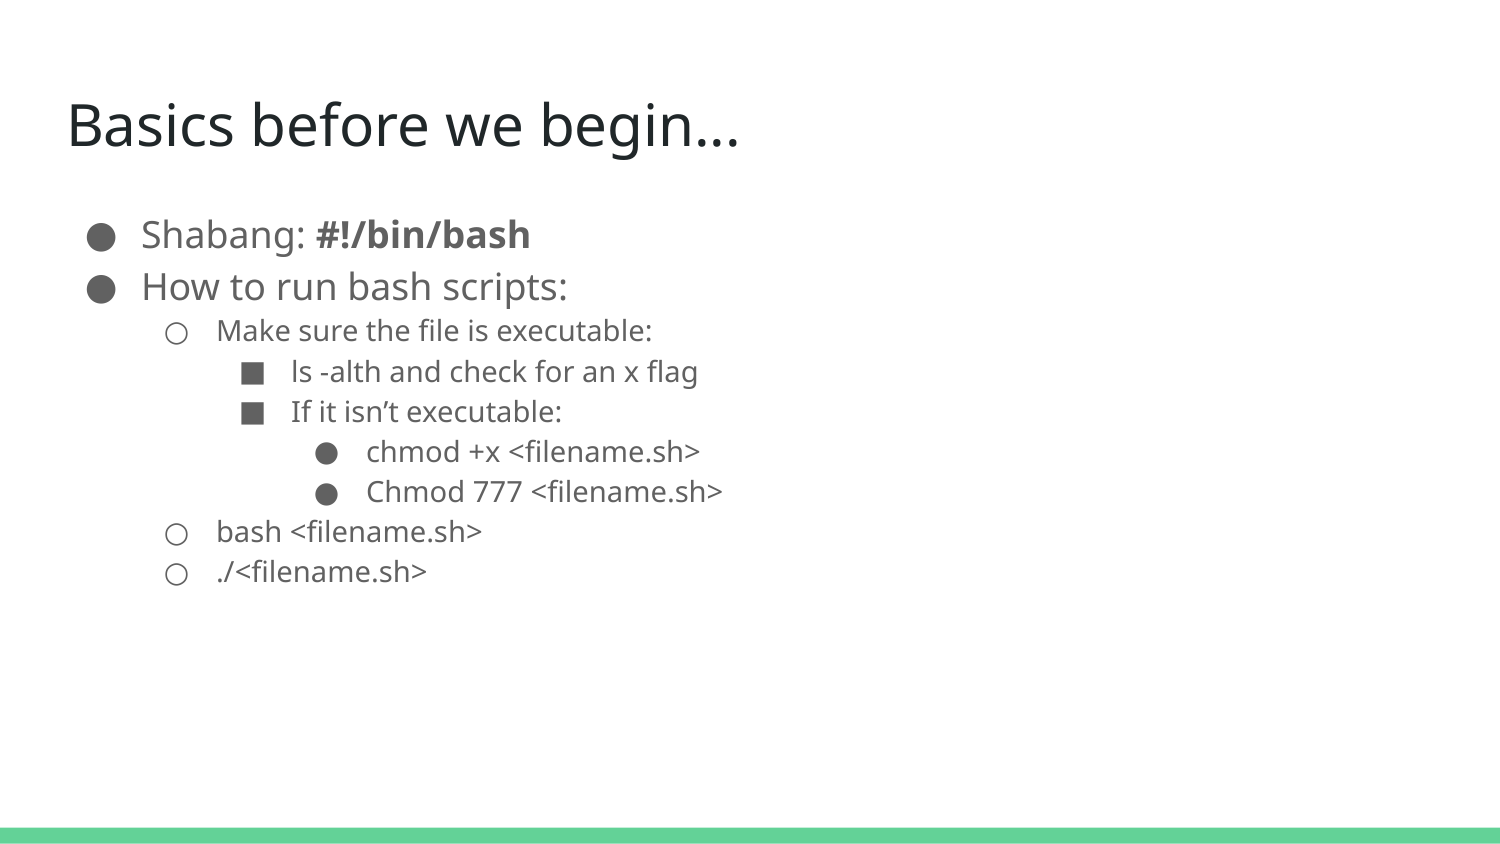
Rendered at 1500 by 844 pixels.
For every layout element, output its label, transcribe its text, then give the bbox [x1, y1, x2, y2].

list Shabang: #!/bin/bash How to run bash scripts: Make sure the file is executable: ls -alth and check for an x flag If it isn’t executable: chmod +x <filename.sh> Chmod 777 <filename.sh> bash <filename.sh> ./<filename.sh> [51, 189, 1449, 750]
title Basics before we begin... [51, 72, 1449, 167]
